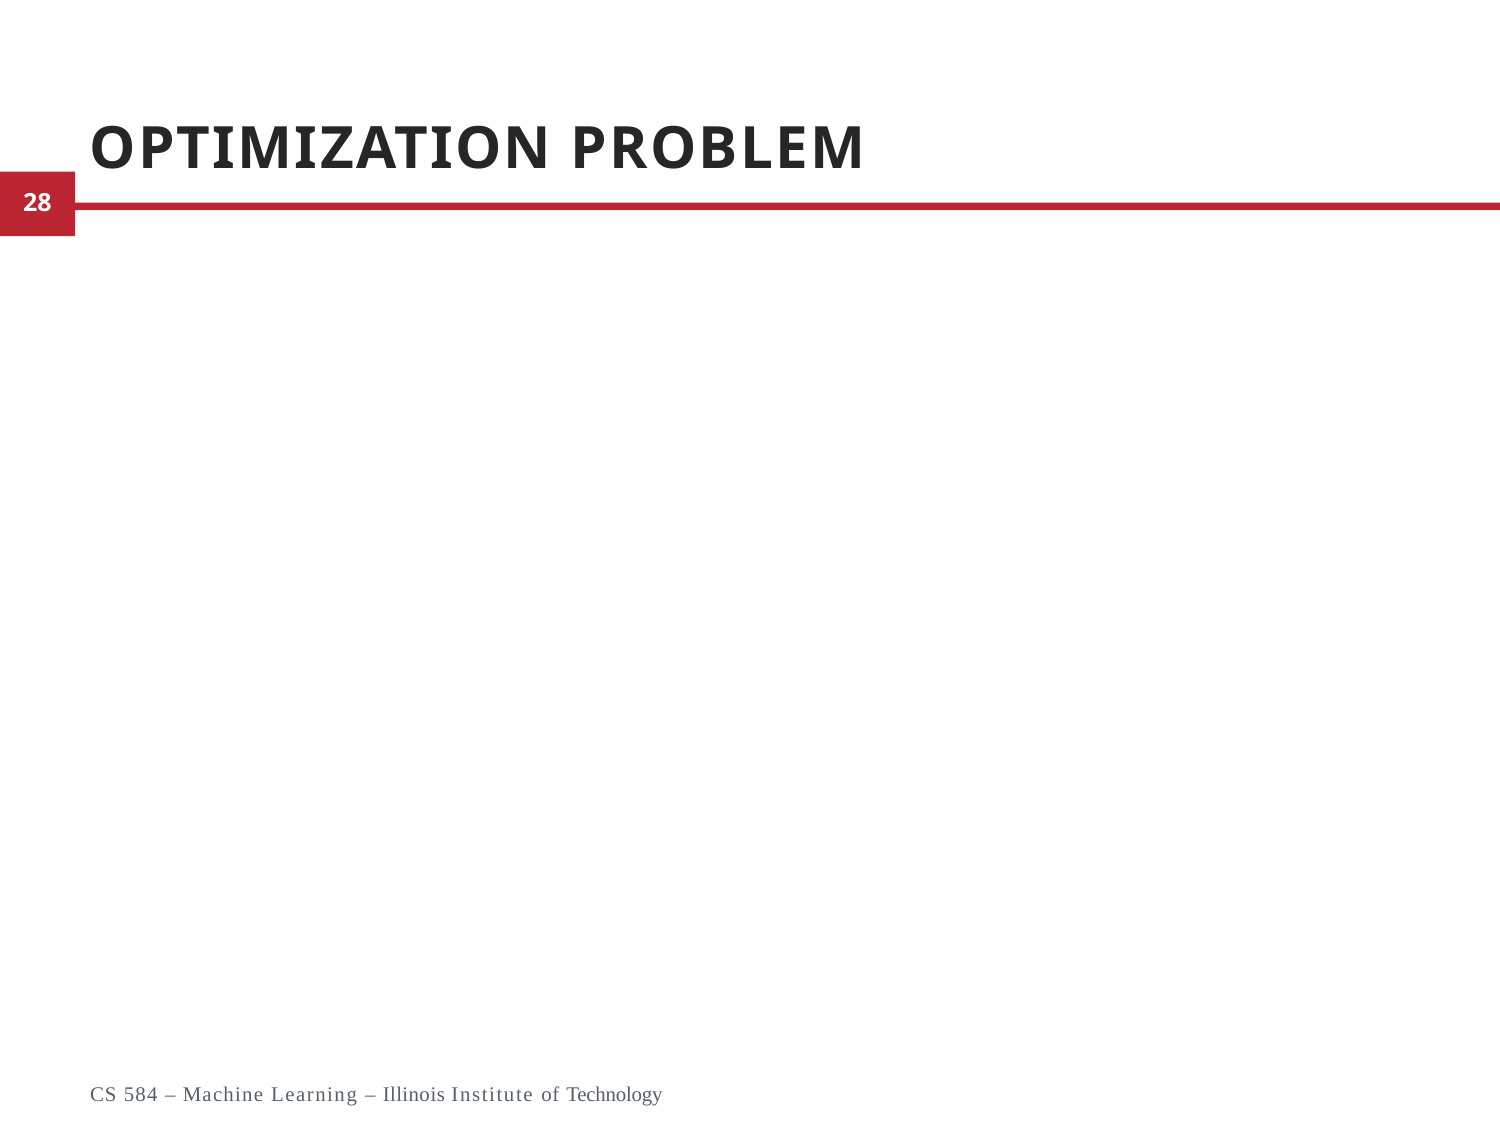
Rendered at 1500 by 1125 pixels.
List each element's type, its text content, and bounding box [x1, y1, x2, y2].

footer CS 584 – Machine Learning – Illinois Institute of Technology [87, 1080, 680, 1125]
title Optimization Problem [87, 0, 1500, 181]
